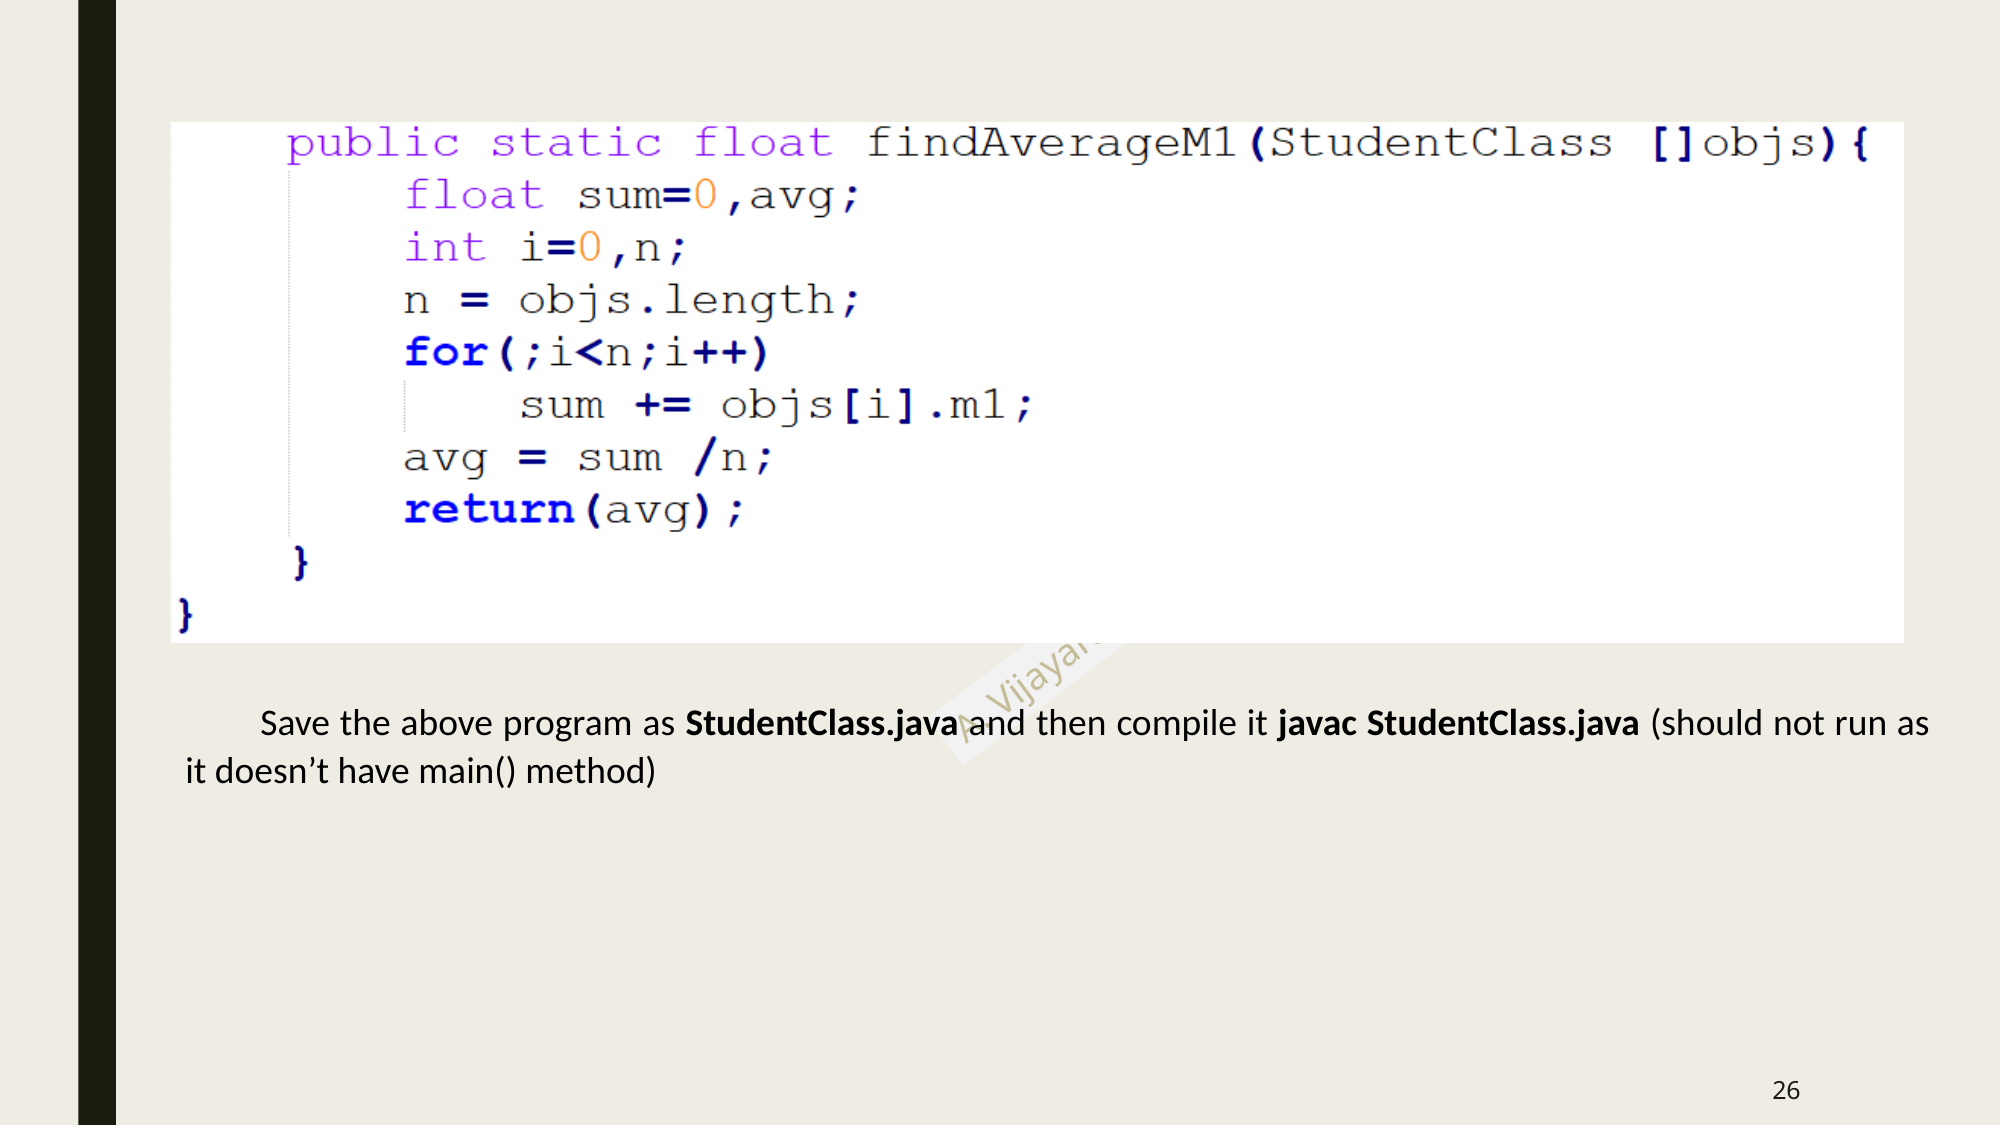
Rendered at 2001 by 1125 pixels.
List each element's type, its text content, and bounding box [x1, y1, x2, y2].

slide_number 26 [1553, 1058, 1816, 1125]
picture [170, 122, 1904, 643]
text_box Save the above program as StudentClass.java and then compile it javac StudentClass.java (should not run as it doesn’t have main() method) [170, 686, 1945, 798]
